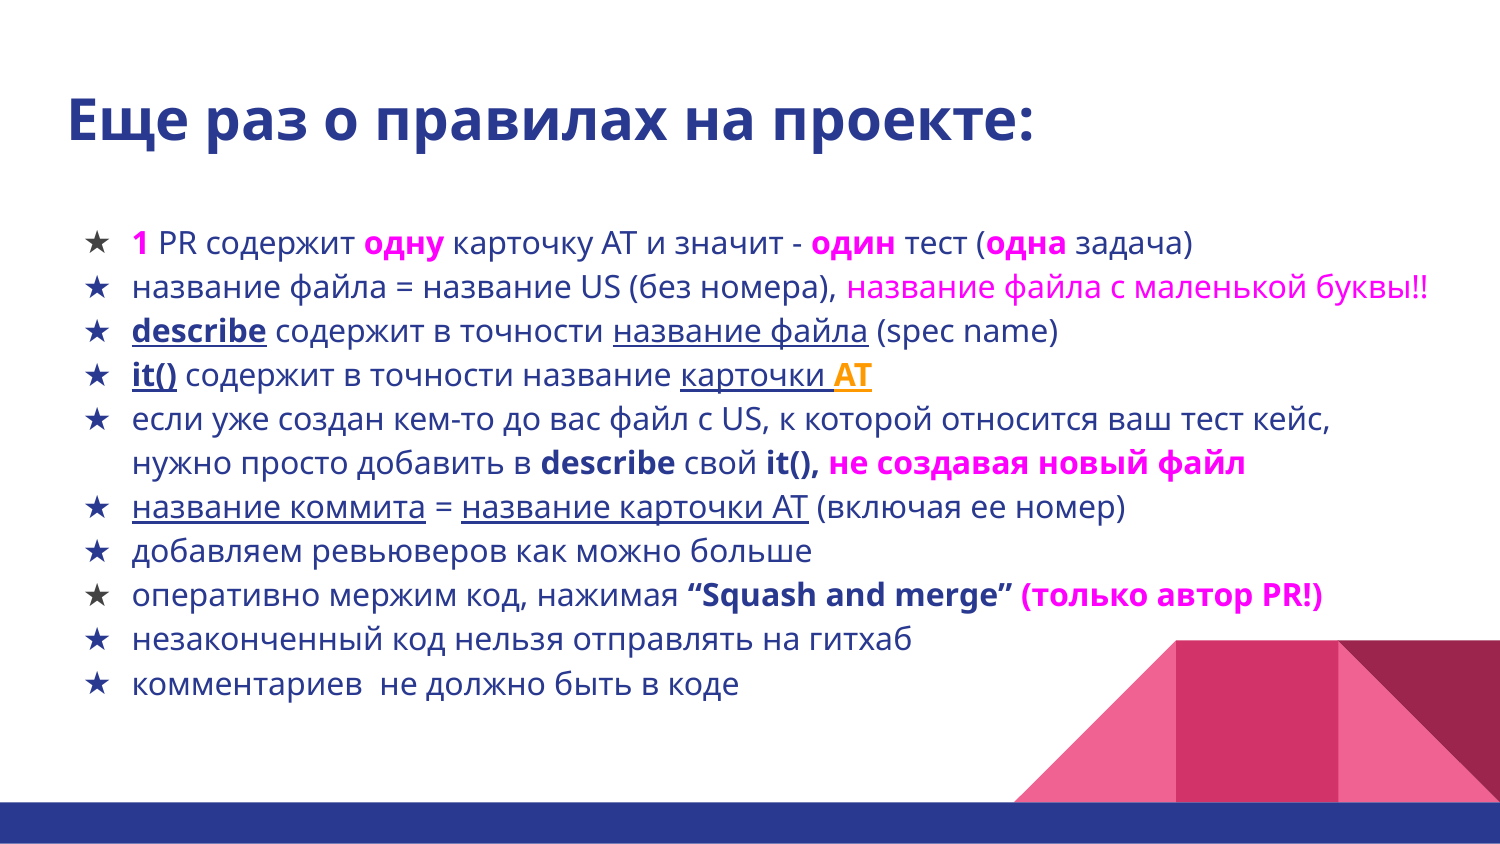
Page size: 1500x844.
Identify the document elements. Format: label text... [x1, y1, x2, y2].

title Еще раз о правилах на проекте: [51, 67, 1449, 167]
list 1 PR содержит одну карточку AT и значит - один тест (одна задача) название файла = название US (без номера), название файла с маленькой буквы!! describe содержит в точности название файла (spec name) it() содержит в точности название карточки AT если уже создан кем-то до вас файл с US, к которой относится ваш тест кейс, нужно просто добавить в describe свой it(), не создавая новый файл название коммита = название карточки AT (включая ее номер) добавляем ревьюверов как можно больше оперативно мержим код, нажимая “Squash and merge” (только автор PR!) незаконченный код нельзя отправлять на гитхаб комментариев не должно быть в коде [51, 201, 1455, 750]
